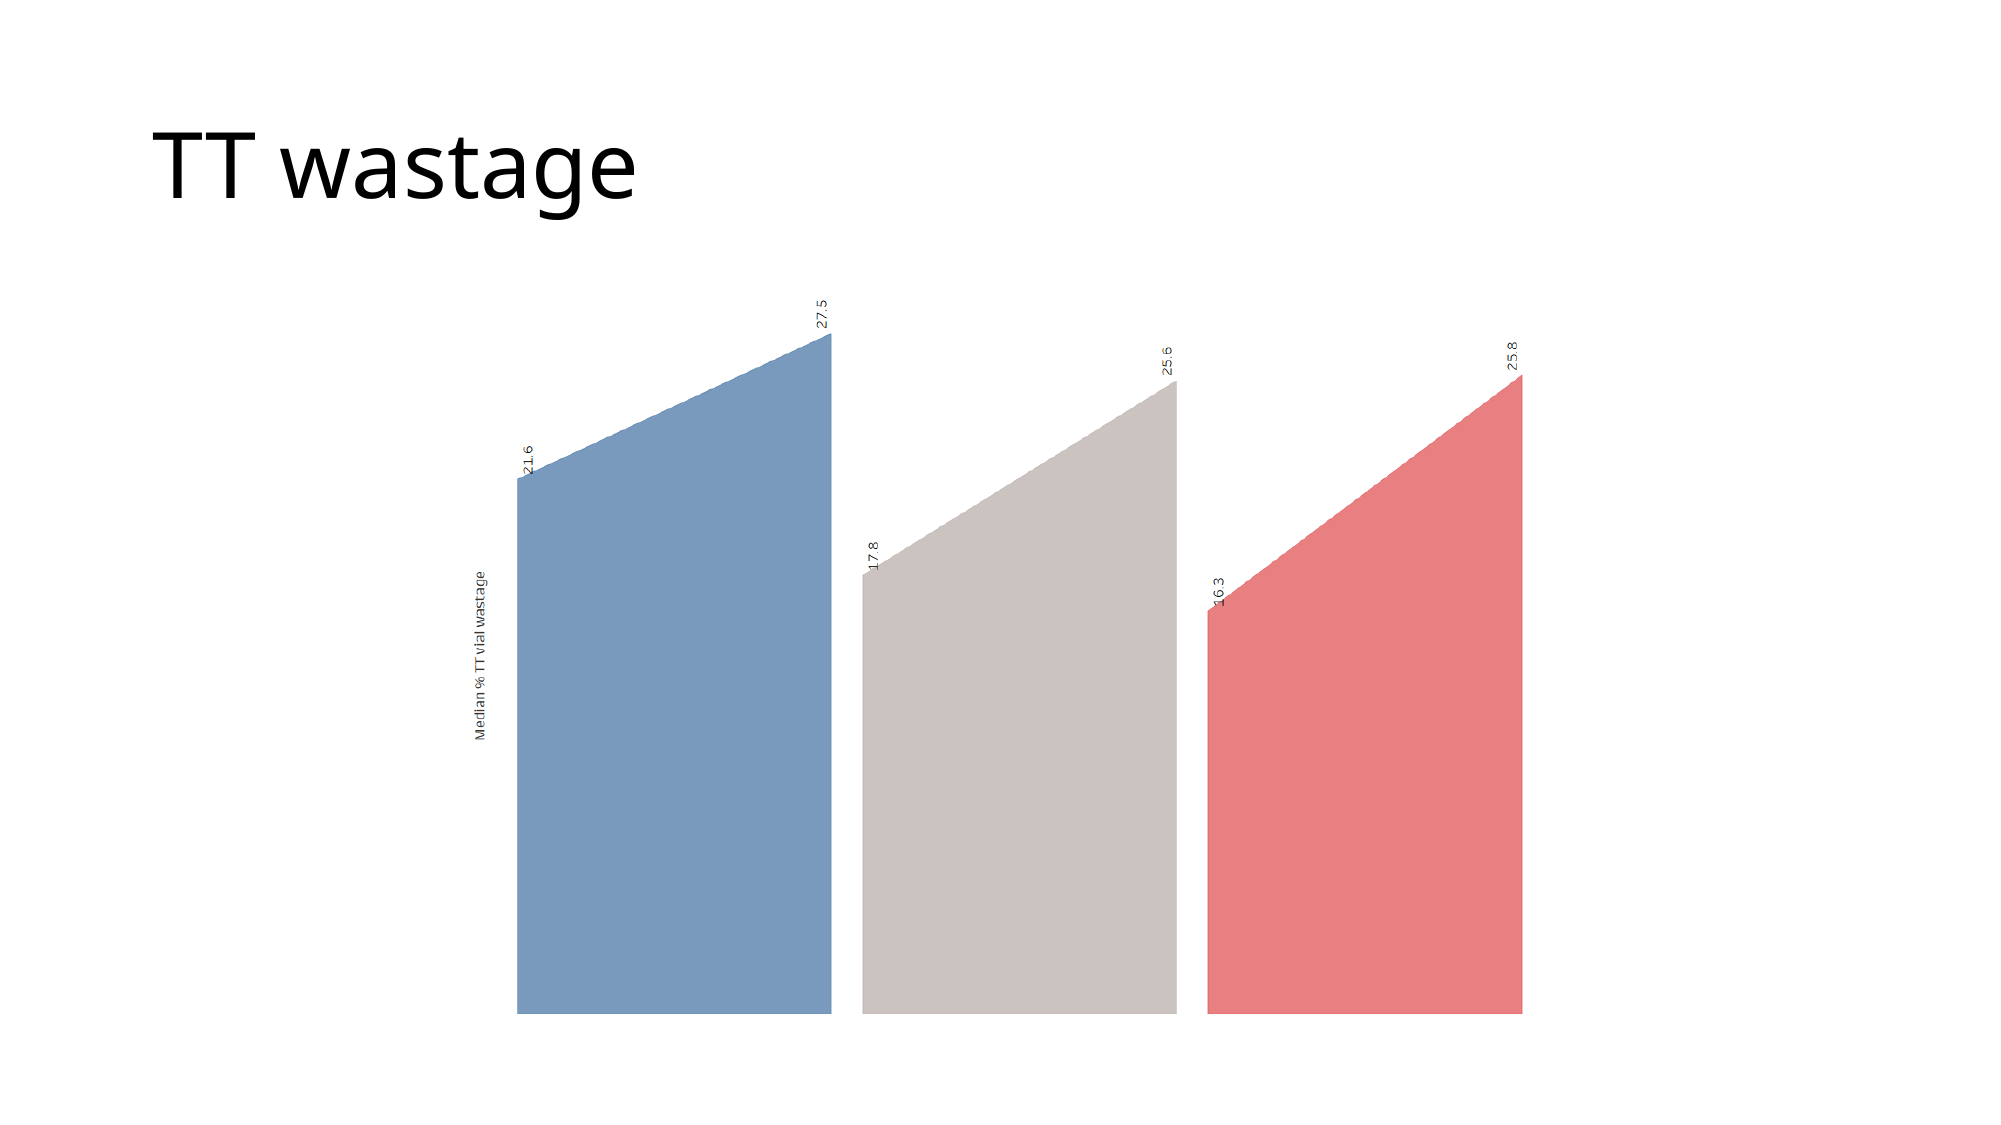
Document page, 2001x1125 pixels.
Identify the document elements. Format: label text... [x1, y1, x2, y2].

title TT wastage [137, 59, 1863, 278]
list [463, 299, 1537, 1014]
